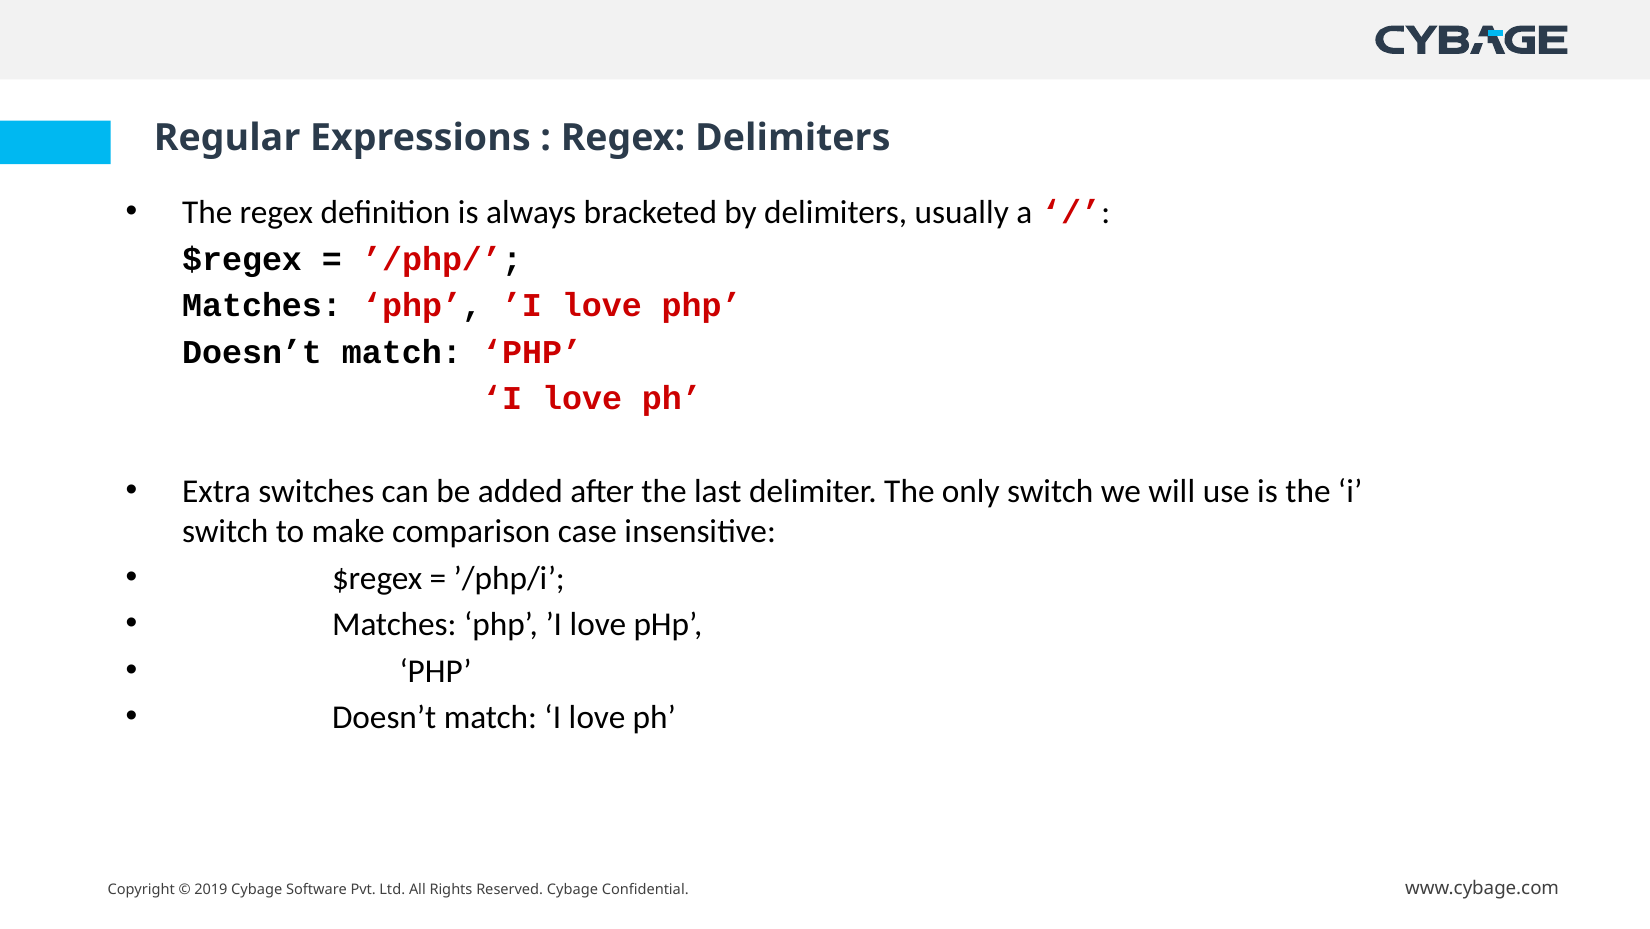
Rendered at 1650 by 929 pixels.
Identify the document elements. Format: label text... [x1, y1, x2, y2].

title Regular Expressions : Regex: Delimiters [137, 104, 1328, 168]
text_box [0, 118, 113, 166]
text_box The regex definition is always bracketed by delimiters, usually a ‘/’: $regex = ’/php/’; Matches: ‘php’, ’I love php’ Doesn’t match: ‘PHP’ ‘I love ph’ Extra switches can be added after the last delimiter. The only switch we will use is the ‘i’ switch to make comparison case insensitive: $regex = ’/php/i’; Matches: ‘php’, ’I love pHp’, ‘PHP’ Doesn’t match: ‘I love ph’ [110, 182, 1461, 926]
